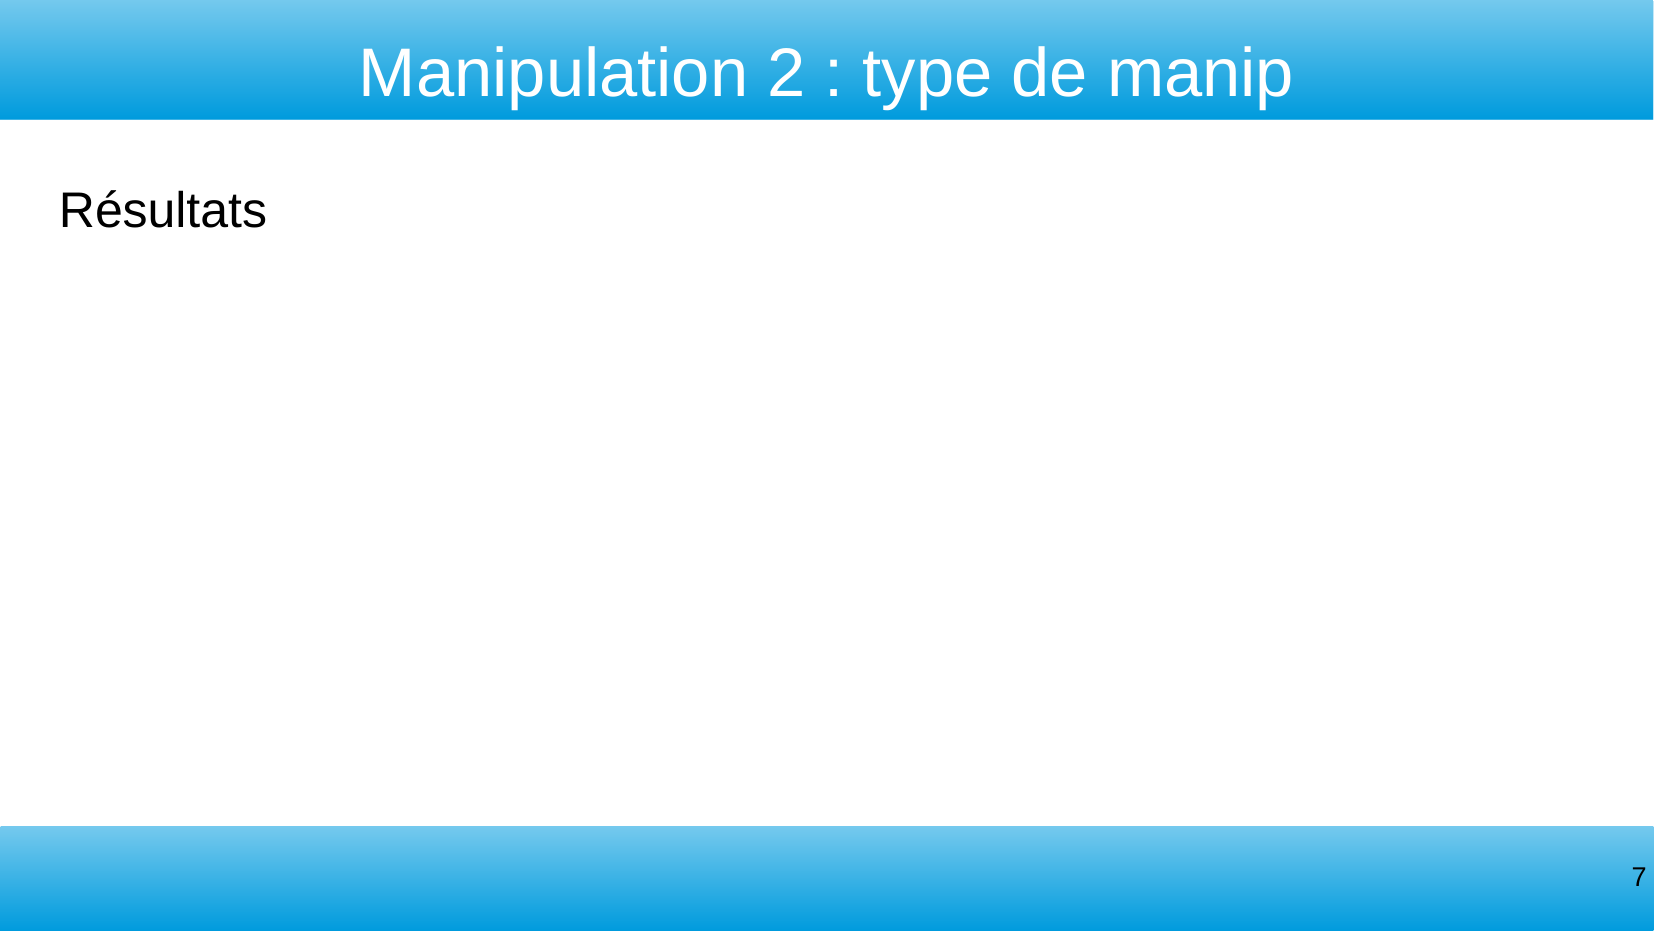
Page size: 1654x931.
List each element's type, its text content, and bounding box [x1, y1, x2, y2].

slide_number ‹#› [1547, 859, 1647, 931]
text_box Manipulation 2 : type de manip [58, 29, 1595, 108]
text_box Résultats [58, 177, 1595, 768]
